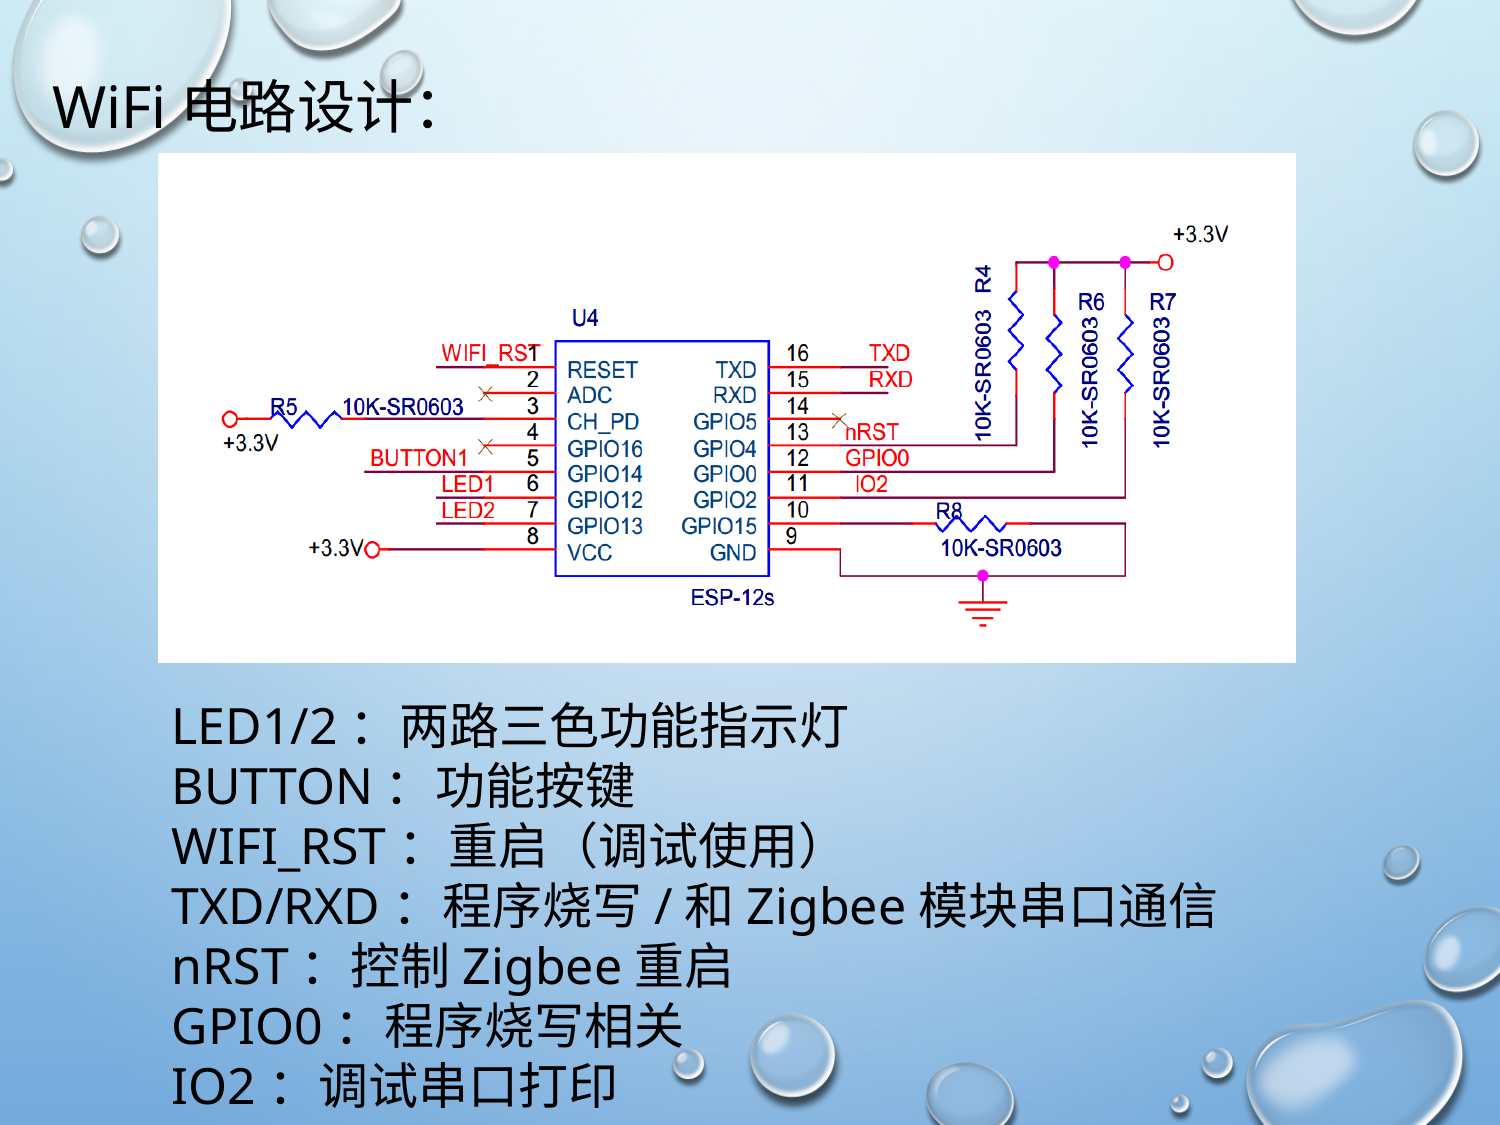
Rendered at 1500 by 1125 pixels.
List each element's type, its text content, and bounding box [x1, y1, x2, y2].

picture [0, 0, 1500, 1125]
text_box WiFi电路设计： [37, 62, 538, 148]
text_box LED1/2：两路三色功能指示灯 BUTTON：功能按键 WIFI_RST：重启（调试使用） TXD/RXD：程序烧写/和Zigbee模块串口通信 nRST：控制Zigbee重启 GPIO0：程序烧写相关 IO2：调试串口打印 [156, 687, 1270, 1123]
